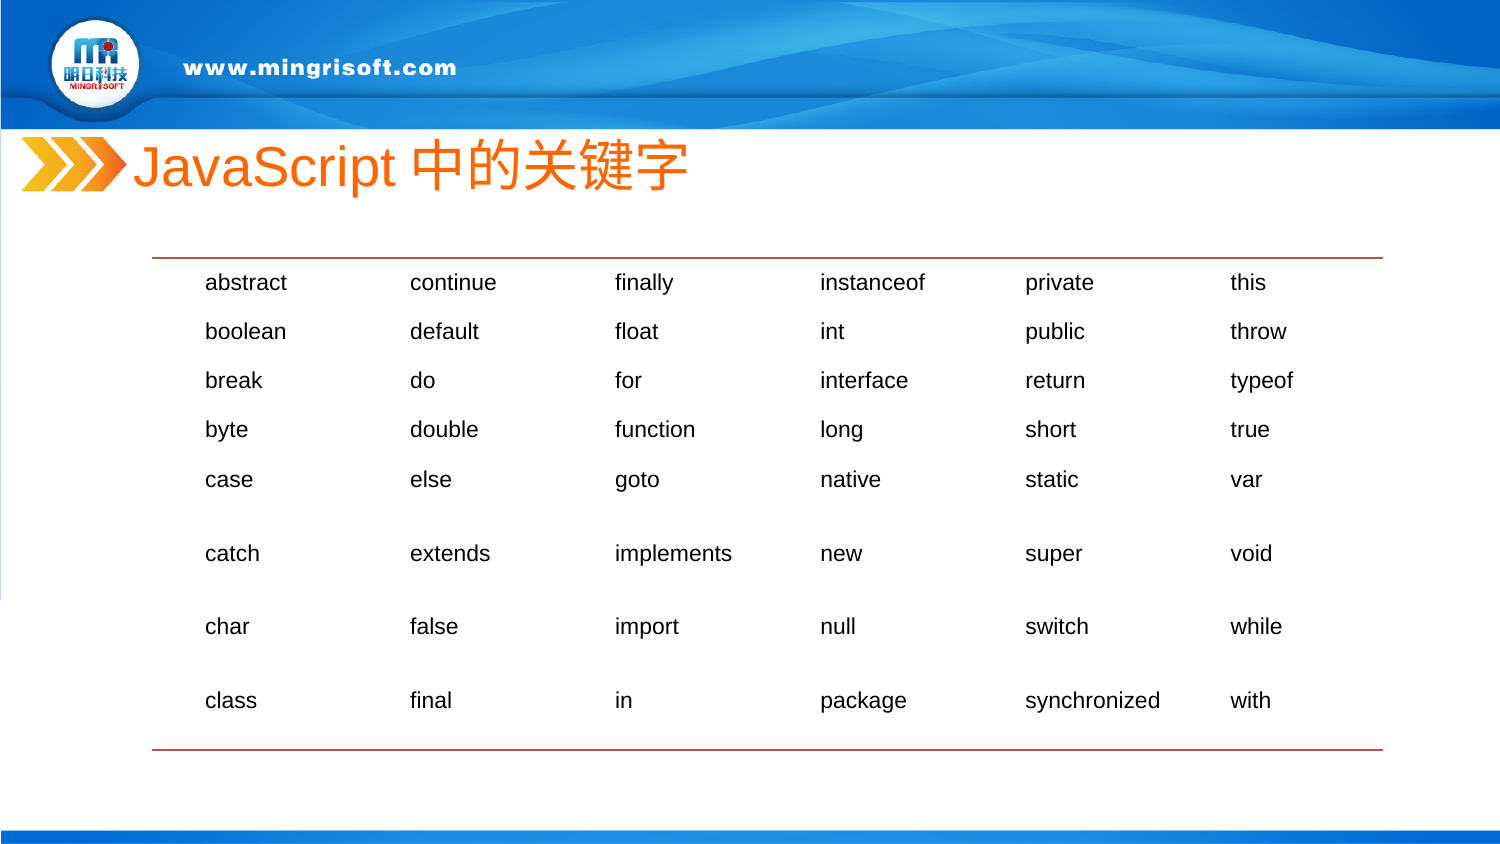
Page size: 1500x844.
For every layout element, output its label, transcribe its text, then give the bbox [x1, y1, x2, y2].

table_header abstract [152, 259, 357, 307]
table_cell break [152, 356, 357, 405]
table_header finally [562, 259, 767, 307]
table_cell switch [973, 602, 1178, 651]
table_cell goto [562, 455, 767, 504]
table_cell with [1178, 651, 1383, 749]
picture [0, 0, 1500, 844]
table_header continue [357, 259, 562, 307]
table_cell long [767, 405, 973, 455]
table_cell do [357, 356, 562, 405]
table_cell typeof [1178, 356, 1383, 405]
table_cell catch [152, 504, 357, 602]
table_cell static [973, 455, 1178, 504]
table_cell public [973, 307, 1178, 356]
table_cell int [767, 307, 973, 356]
table_cell void [1178, 504, 1383, 602]
table_cell case [152, 455, 357, 504]
table_cell double [357, 405, 562, 455]
table_cell null [767, 602, 973, 651]
table_cell return [973, 356, 1178, 405]
table_cell class [152, 651, 357, 749]
table_cell import [562, 602, 767, 651]
table_cell function [562, 405, 767, 455]
table_cell while [1178, 602, 1383, 651]
table_cell for [562, 356, 767, 405]
table_cell super [973, 504, 1178, 602]
table_cell final [357, 651, 562, 749]
table_cell var [1178, 455, 1383, 504]
table_cell native [767, 455, 973, 504]
table_cell new [767, 504, 973, 602]
table_cell throw [1178, 307, 1383, 356]
table_header this [1178, 259, 1383, 307]
table_cell package [767, 651, 973, 749]
table_cell in [562, 651, 767, 749]
table_header private [973, 259, 1178, 307]
table_cell byte [152, 405, 357, 455]
table_header instanceof [767, 259, 973, 307]
table_cell default [357, 307, 562, 356]
table_cell float [562, 307, 767, 356]
table_cell interface [767, 356, 973, 405]
table_cell else [357, 455, 562, 504]
table_cell short [973, 405, 1178, 455]
table_cell implements [562, 504, 767, 602]
text_box JavaScript中的关键字 [122, 105, 985, 222]
table_cell char [152, 602, 357, 651]
table_cell false [357, 602, 562, 651]
table_cell synchronized [973, 651, 1178, 749]
table_cell extends [357, 504, 562, 602]
table_cell boolean [152, 307, 357, 356]
table_cell true [1178, 405, 1383, 455]
